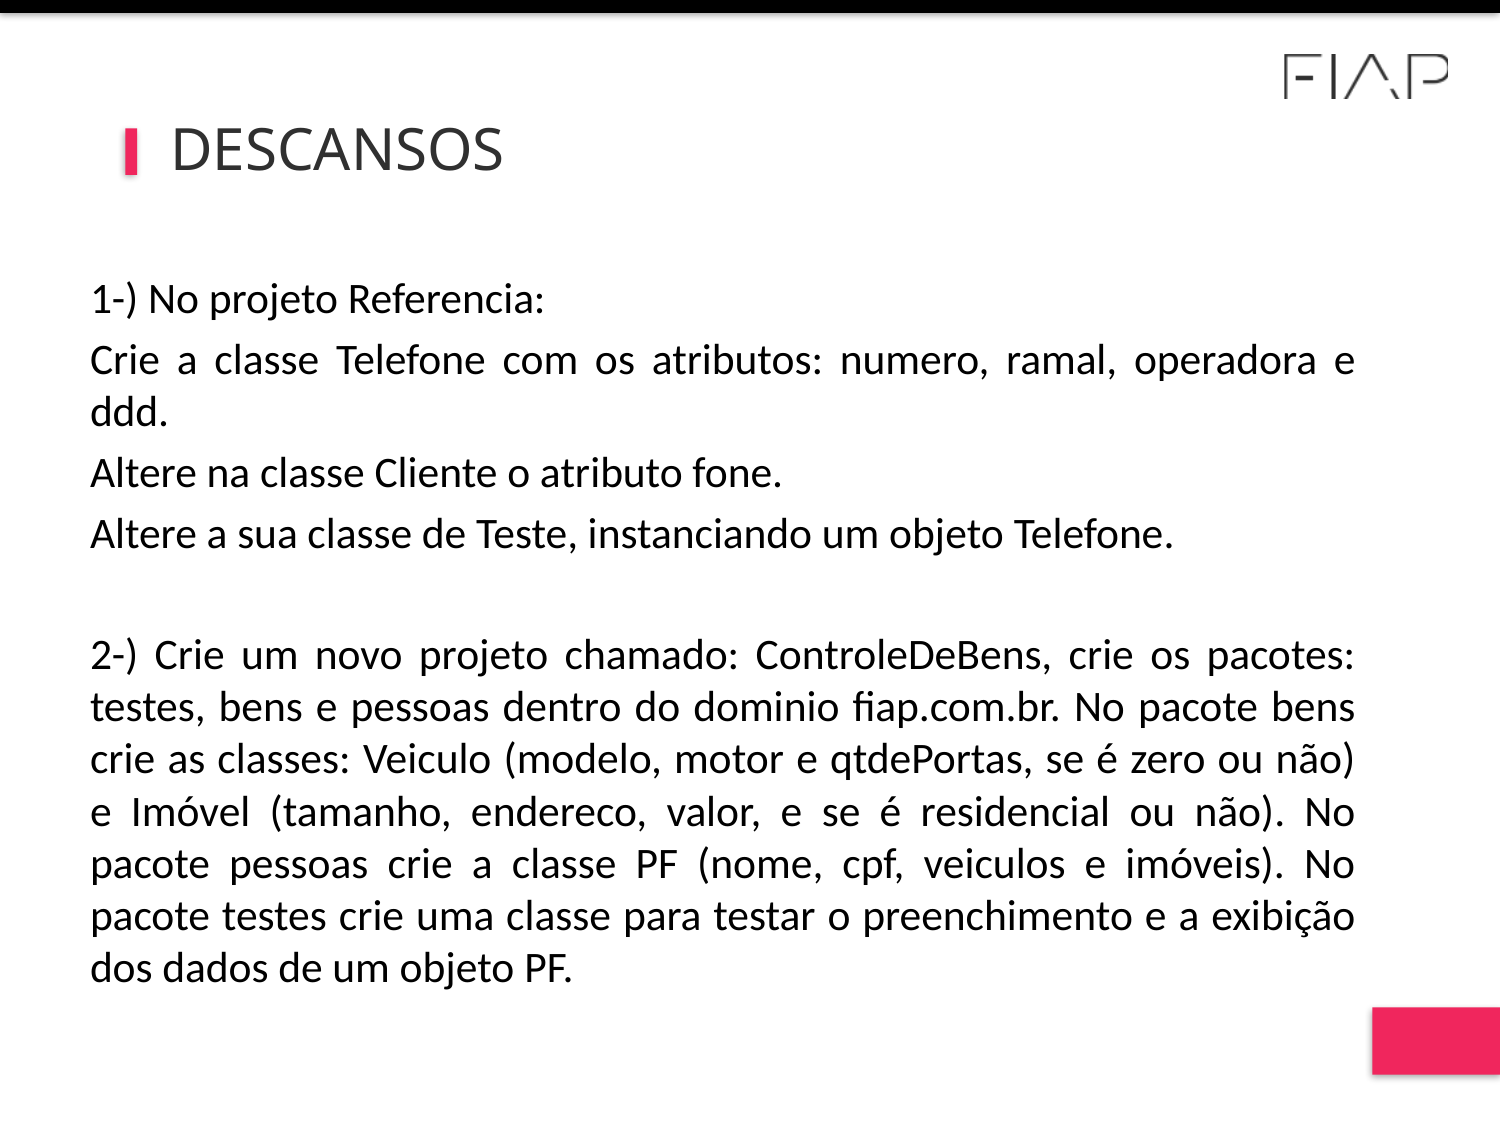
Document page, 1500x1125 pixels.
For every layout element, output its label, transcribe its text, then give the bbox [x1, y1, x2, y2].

text_box DESCANSOS [155, 112, 1364, 191]
picture [1283, 53, 1449, 99]
text_box [0, 0, 1500, 14]
text_box [125, 128, 138, 176]
text_box [1372, 1007, 1500, 1075]
list 1-) No projeto Referencia: Crie a classe Telefone com os atributos: numero, ramal, operadora e ddd. Altere na classe Cliente o atributo fone. Altere a sua classe de Teste, instanciando um objeto Telefone. 2-) Crie um novo projeto chamado: ControleDeBens, crie os pacotes: testes, bens e pessoas dentro do dominio fiap.com.br. No pacote bens crie as classes: Veiculo (modelo, motor e qtdePortas, se é zero ou não) e Imóvel (tamanho, endereco, valor, e se é residencial ou não). No pacote pessoas crie a classe PF (nome, cpf, veiculos e imóveis). No pacote testes crie uma classe para testar o preenchimento e a exibição dos dados de um objeto PF. [75, 262, 1373, 1005]
